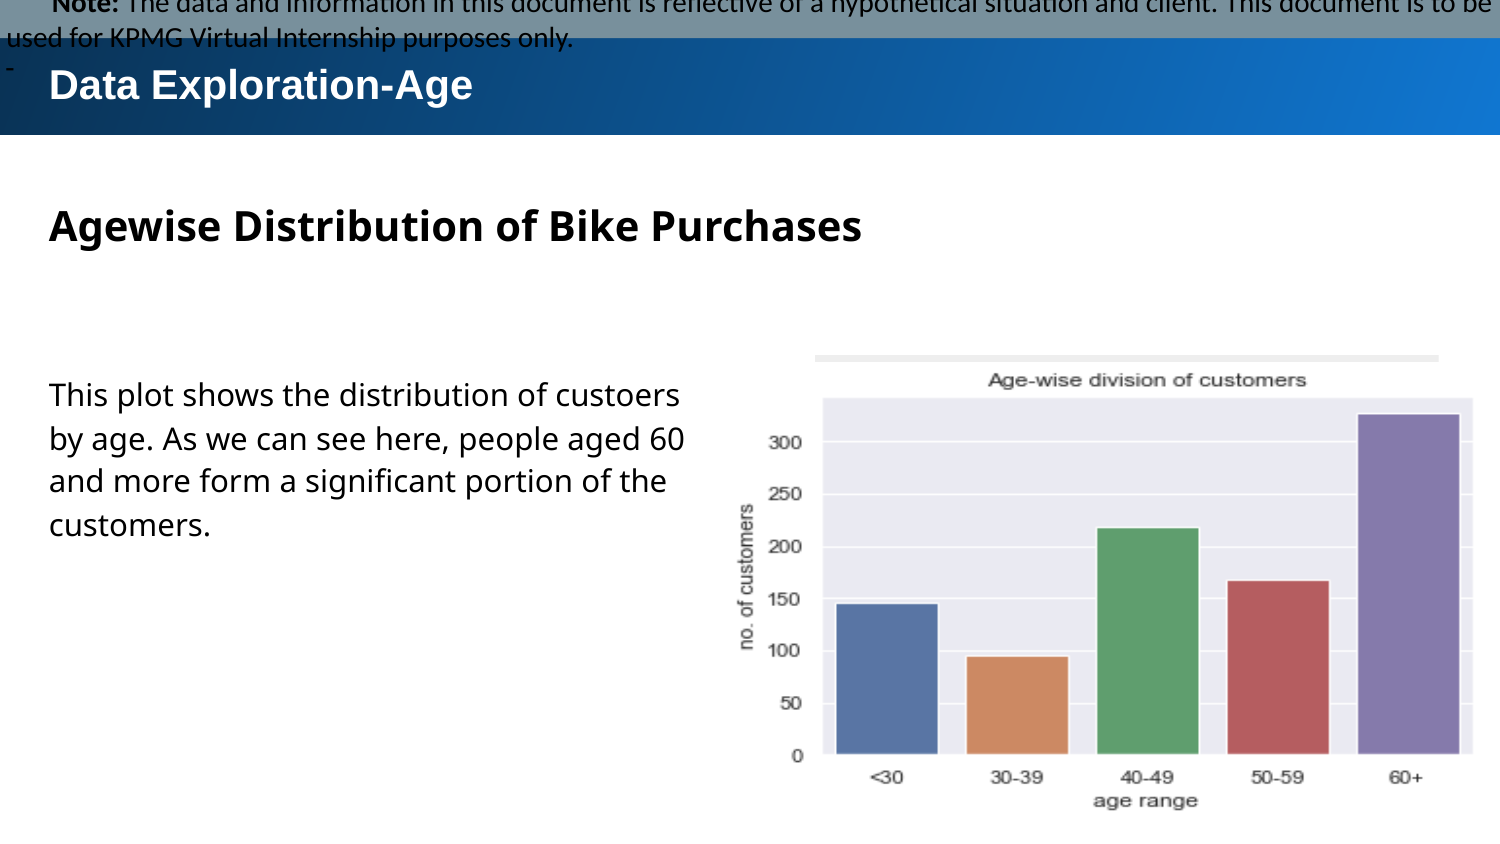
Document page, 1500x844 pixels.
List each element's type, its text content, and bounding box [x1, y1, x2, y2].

text_box This plot shows the distribution of custoers by age. As we can see here, people aged 60 and more form a significant portion of the customers. [33, 355, 712, 558]
text_box - [0, 39, 1500, 135]
text_box Note: The data and information in this document is reflective of a hypothetical situation and client. This document is to be used for KPMG Virtual Internship purposes only. [0, 0, 1500, 39]
text_box Agewise Distribution of Bike Purchases [33, 177, 1439, 266]
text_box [814, 354, 1439, 360]
picture [726, 362, 1487, 823]
text_box Data Exploration-Age [33, 43, 1439, 124]
